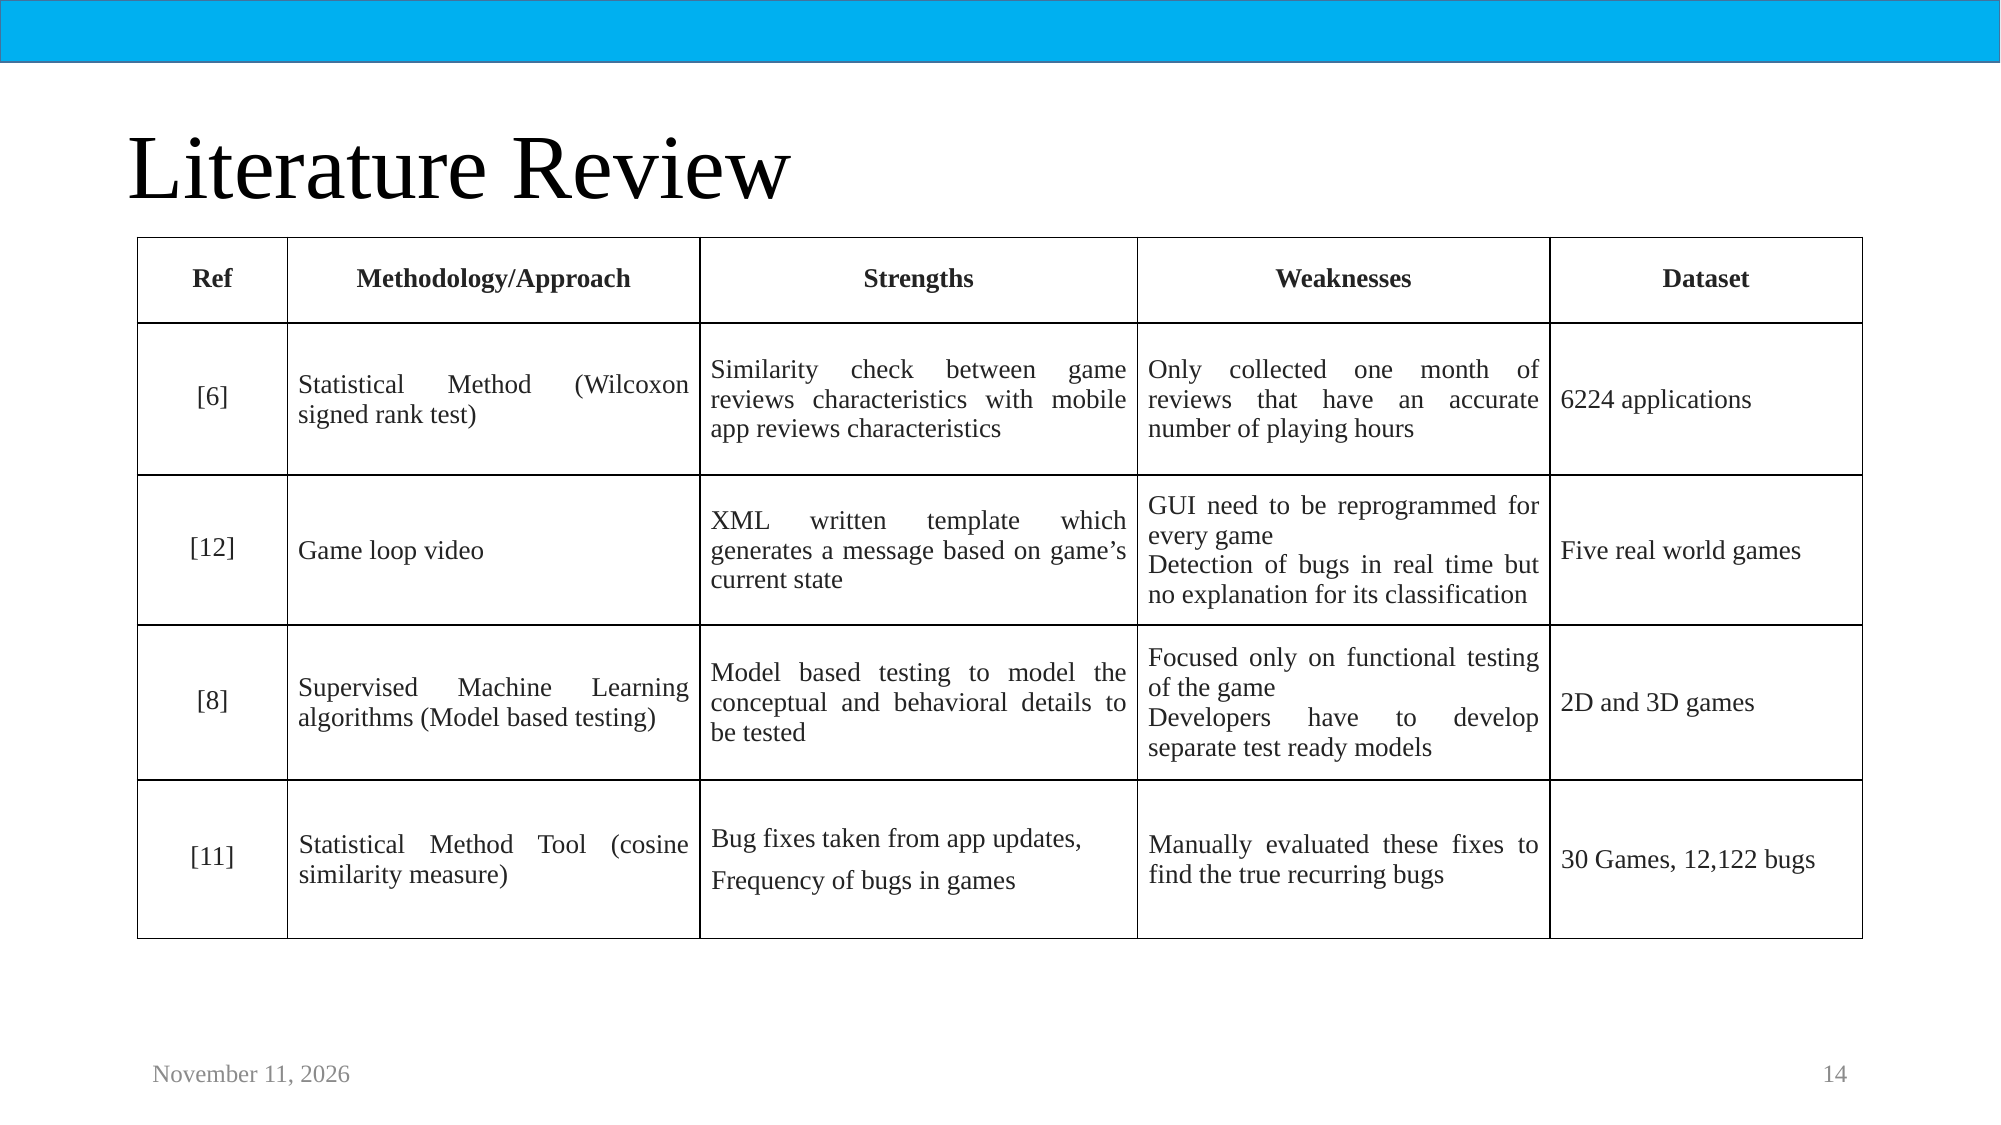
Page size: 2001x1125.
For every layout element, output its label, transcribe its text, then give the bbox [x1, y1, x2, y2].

table_cell Only collected one month of reviews that have an accurate number of playing hours [1138, 324, 1549, 474]
table_cell Statistical Method Tool (cosine similarity measure) [288, 781, 699, 938]
table_cell [8] [138, 626, 287, 779]
table_cell 30 Games, 12,122 bugs [1551, 781, 1862, 938]
table_cell Game loop video [288, 476, 699, 624]
table_cell GUI need to be reprogrammed for every game Detection of bugs in real time but no explanation for its classification [1138, 476, 1549, 624]
table_cell Supervised Machine Learning algorithms (Model based testing) [288, 626, 699, 779]
title Literature Review [112, 59, 1863, 278]
table_cell [11] [138, 781, 287, 938]
table_header Ref [138, 238, 287, 322]
table_header Dataset [1551, 238, 1862, 322]
table_cell Statistical Method (Wilcoxon signed rank test) [288, 324, 699, 474]
table_cell Five real world games [1551, 476, 1862, 624]
table_cell Manually evaluated these fixes to find the true recurring bugs [1138, 781, 1549, 938]
table_header Strengths [701, 238, 1137, 322]
table_header Methodology/Approach [288, 238, 699, 322]
table_header Weaknesses [1138, 238, 1549, 322]
slide_number 14 [1412, 1042, 1863, 1103]
table_cell Model based testing to model the conceptual and behavioral details to be tested [701, 626, 1137, 779]
table_cell XML written template which generates a message based on game’s current state [701, 476, 1137, 624]
table_cell Focused only on functional testing of the game Developers have to develop separate test ready models [1138, 626, 1549, 779]
table_cell 6224 applications [1551, 324, 1862, 474]
table_cell Similarity check between game reviews characteristics with mobile app reviews characteristics [701, 324, 1137, 474]
table_cell 2D and 3D games [1551, 626, 1862, 779]
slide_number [137, 1042, 588, 1103]
table_cell [6] [138, 324, 287, 474]
table_cell Bug fixes taken from app updates, Frequency of bugs in games [701, 781, 1137, 938]
table_cell [12] [138, 476, 287, 624]
